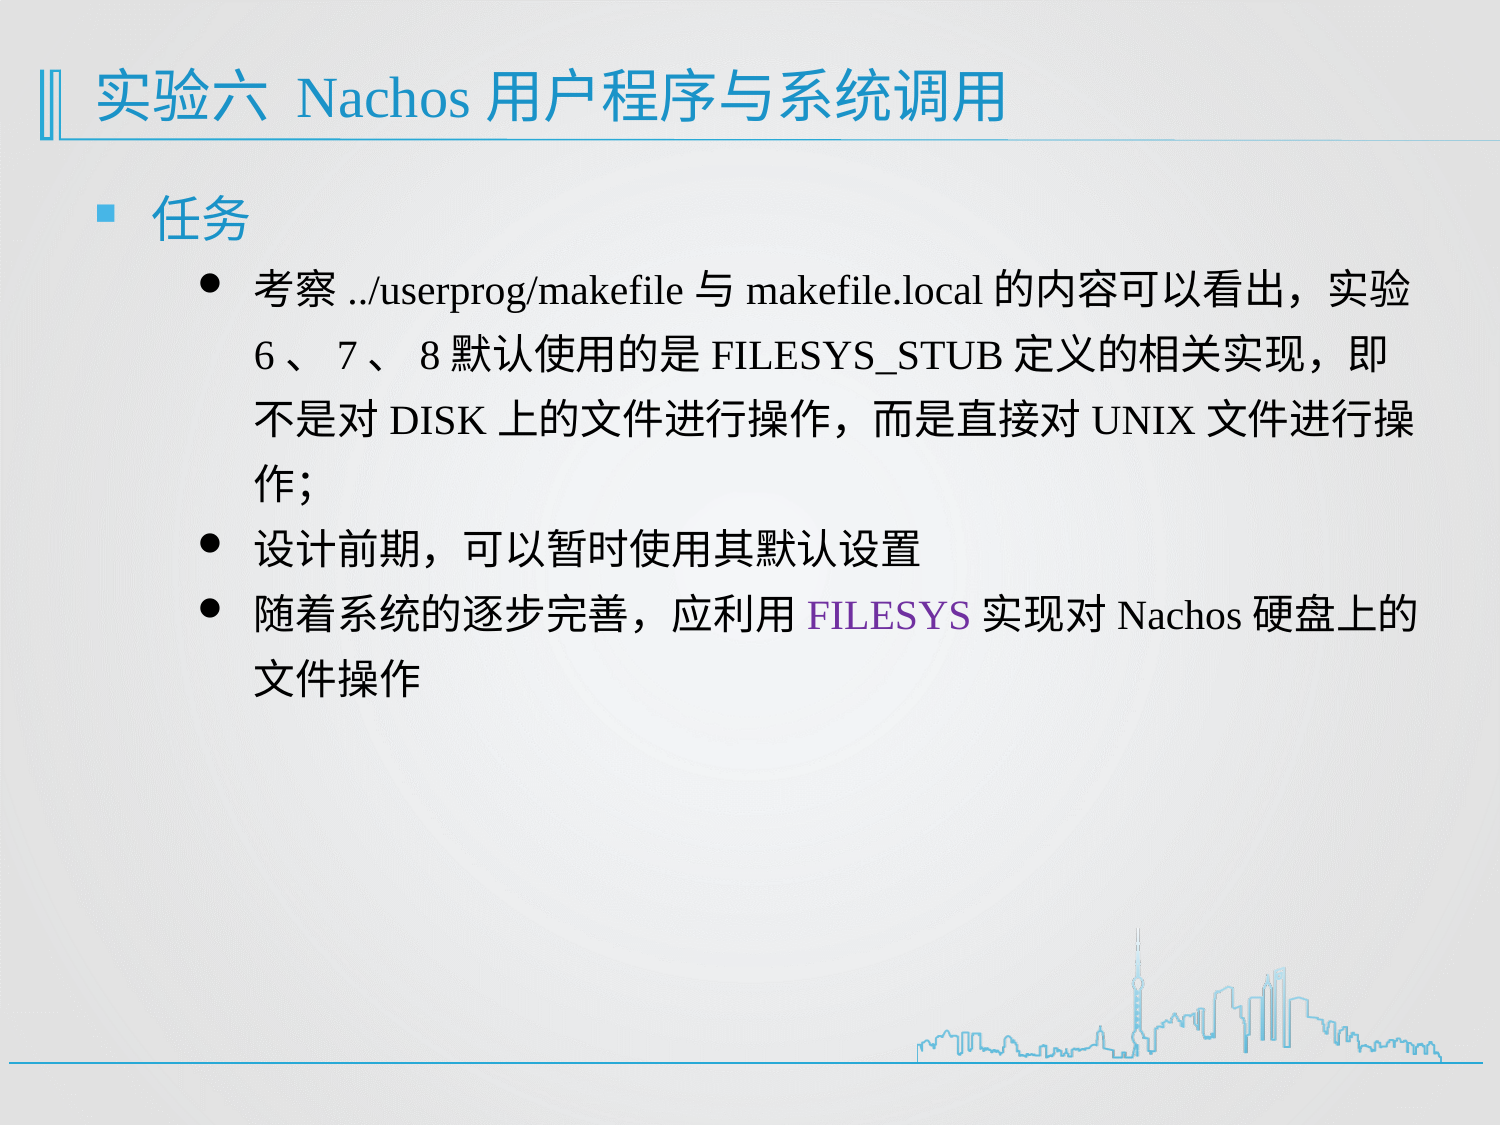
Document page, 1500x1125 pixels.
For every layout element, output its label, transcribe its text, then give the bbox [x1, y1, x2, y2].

list 任务 考察../userprog/makefile与makefile.local的内容可以看出，实验6、7、8默认使用的是FILESYS_STUB定义的相关实现，即不是对DISK上的文件进行操作，而是直接对UNIX文件进行操作； 设计前期，可以暂时使用其默认设置 随着系统的逐步完善，应利用FILESYS实现对Nachos硬盘上的文件操作 [79, 186, 1443, 1061]
picture [0, 0, 1500, 1125]
title 实验六 Nachos用户程序与系统调用 [79, 41, 1405, 138]
